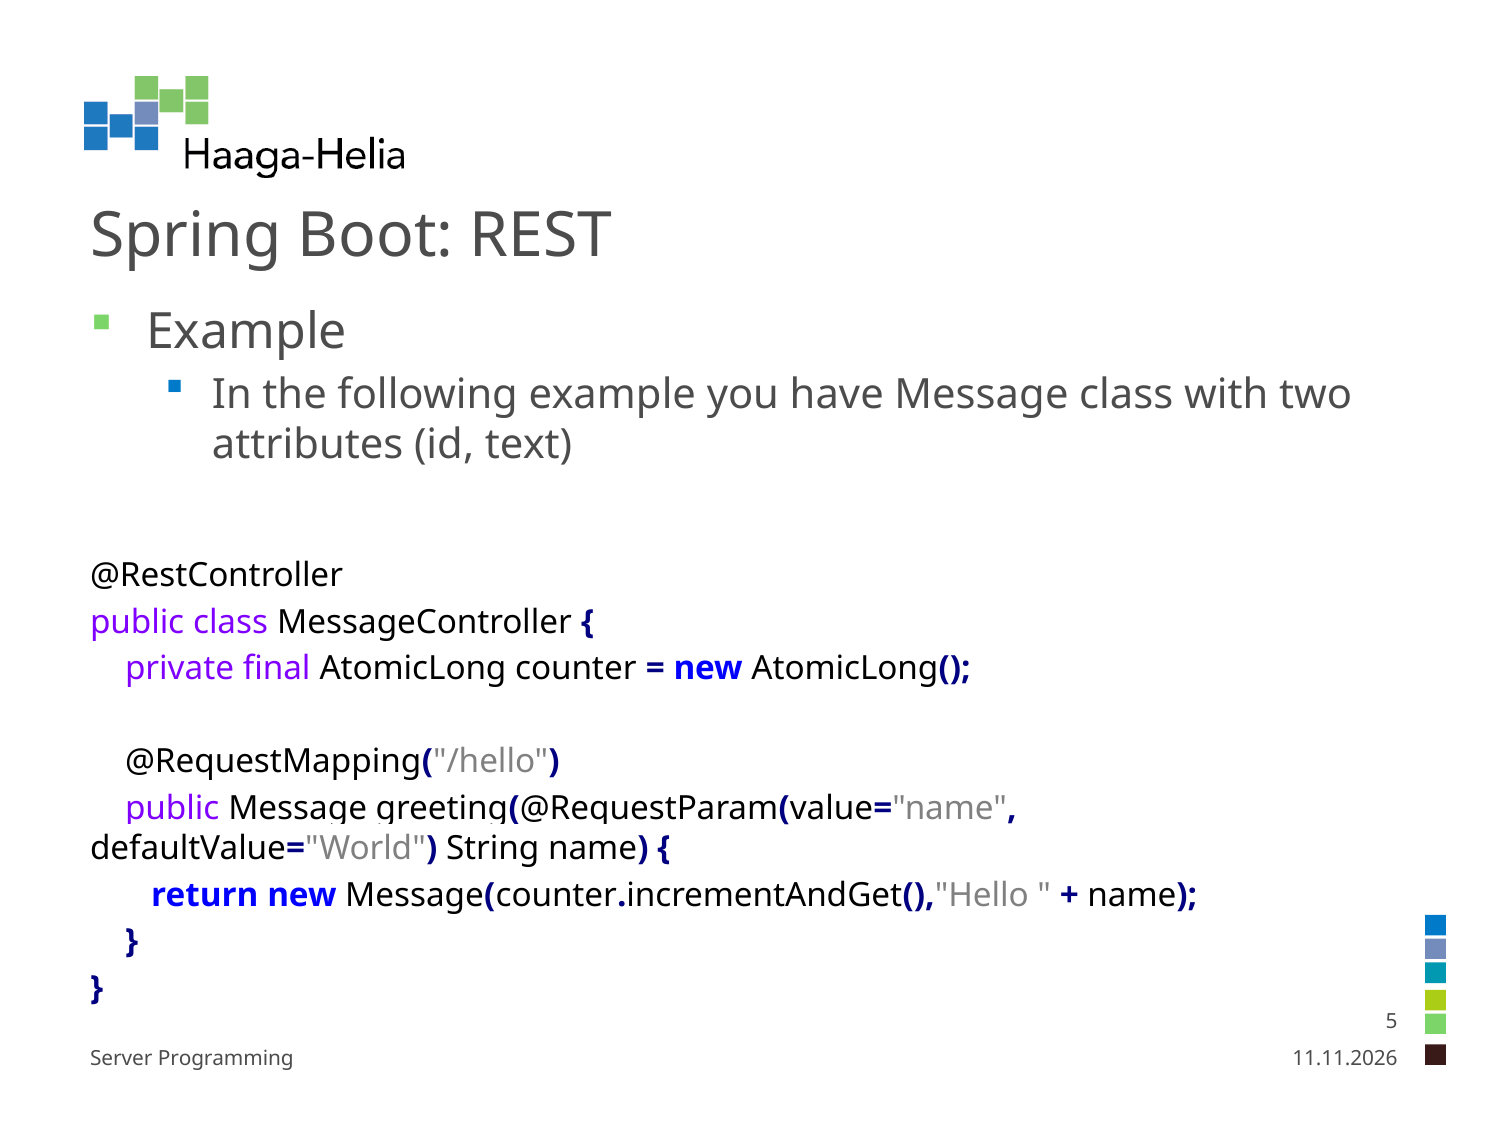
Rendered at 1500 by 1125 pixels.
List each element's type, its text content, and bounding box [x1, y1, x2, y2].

picture [84, 76, 404, 149]
footer Server Programming [75, 1037, 475, 1078]
slide_number 5 [1262, 999, 1413, 1050]
title Spring Boot: REST [75, 149, 1400, 291]
list Example In the following example you have Message class with two attributes (id, text) @RestController public class MessageController { private final AtomicLong counter = new AtomicLong(); @RequestMapping("/hello") public Message greeting(@RequestParam(value="name", defaultValue="World") String name) { return new Message(counter.incrementAndGet(),"Hello " + name); } } [75, 291, 1459, 1038]
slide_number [1262, 1050, 1413, 1088]
